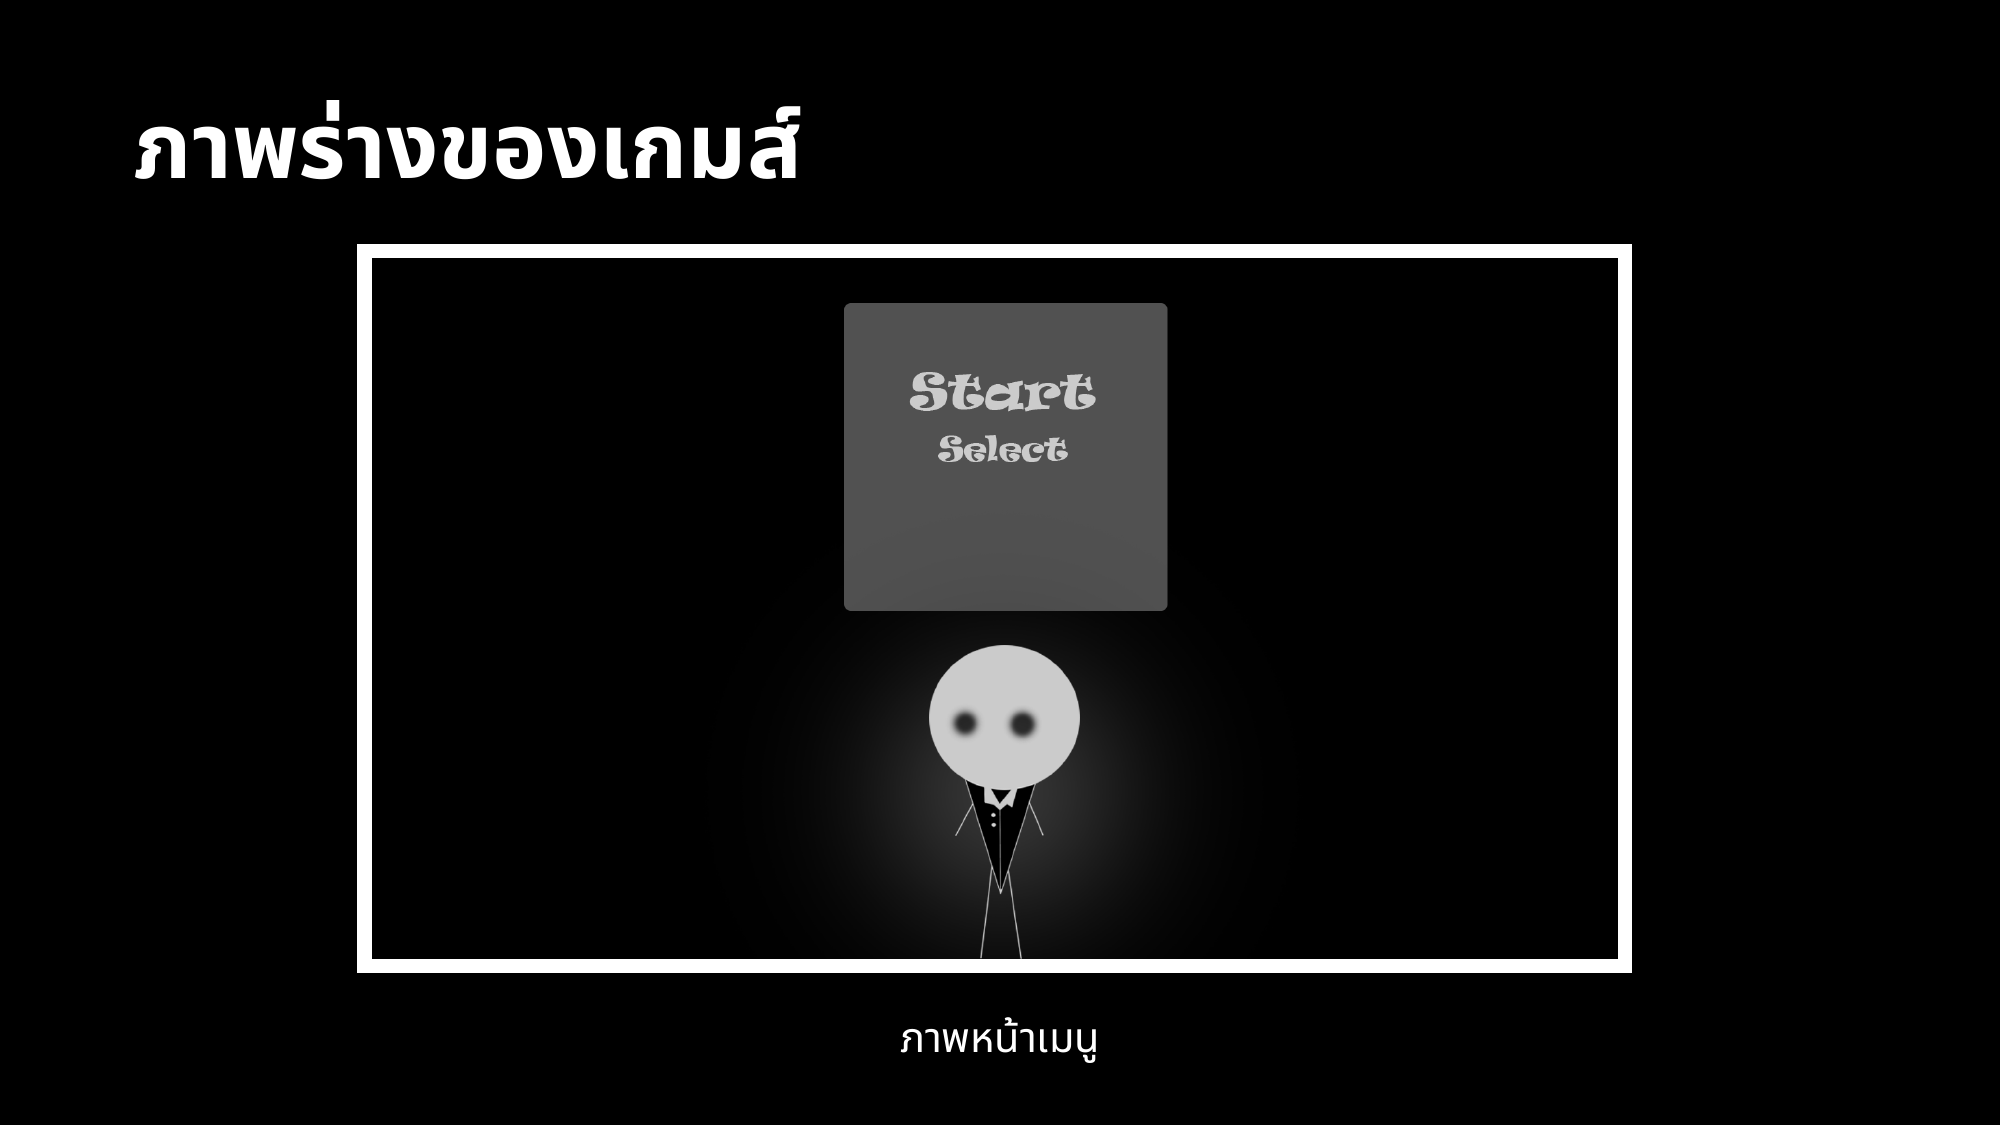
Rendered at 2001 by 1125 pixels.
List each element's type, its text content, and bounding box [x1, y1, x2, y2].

title ภาพร่างของเกมส์ [118, 40, 1844, 259]
picture [371, 257, 1618, 959]
list ภาพหน้าเมนู [137, 1009, 1863, 1070]
